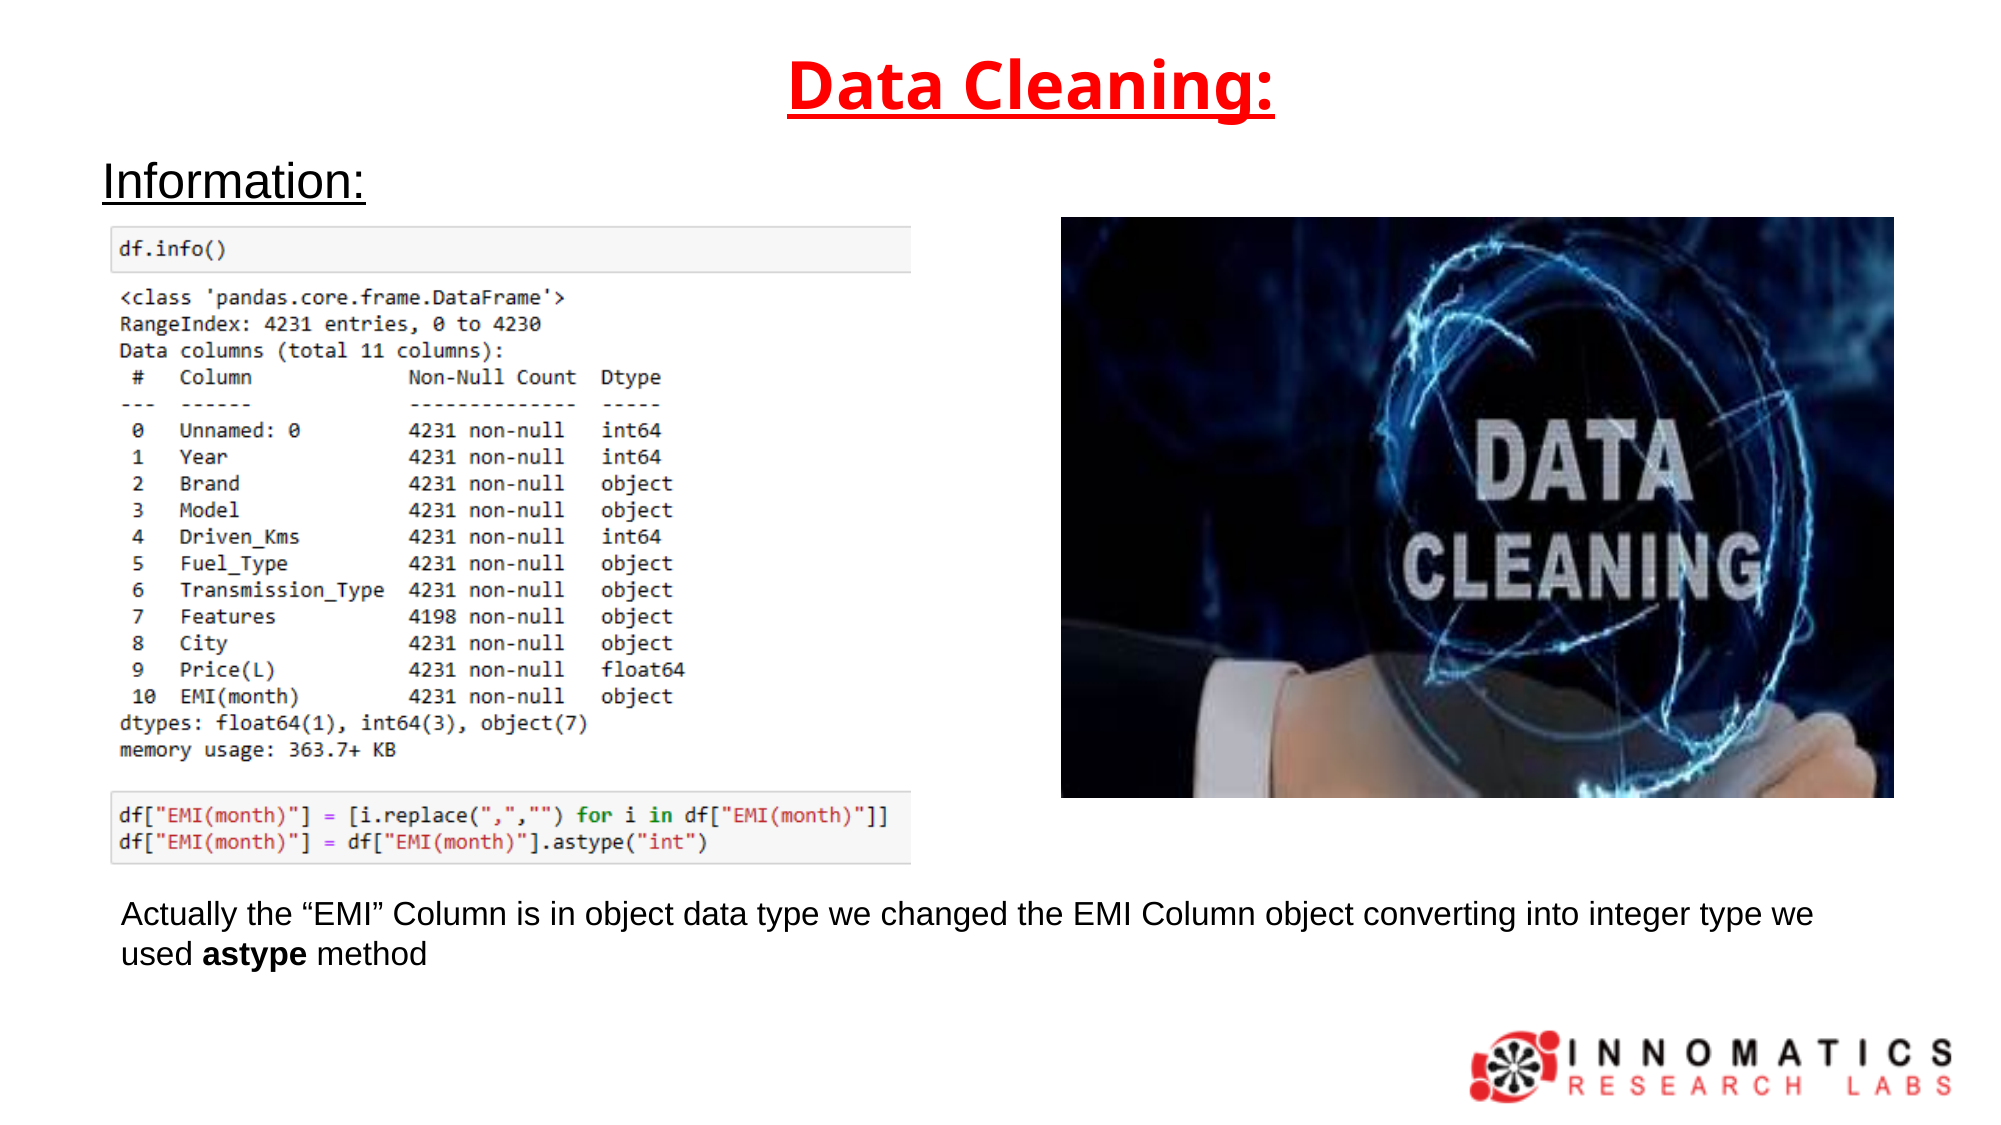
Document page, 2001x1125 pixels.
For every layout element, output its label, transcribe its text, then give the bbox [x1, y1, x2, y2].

picture [105, 217, 912, 871]
text_box Information: [87, 141, 1021, 217]
text_box Data Cleaning: [771, 50, 1773, 130]
text_box Actually the “EMI” Column is in object data type we changed the EMI Column object converting into integer type we used astype method [106, 885, 1894, 980]
picture [1061, 217, 1895, 799]
picture [1445, 1014, 1975, 1125]
